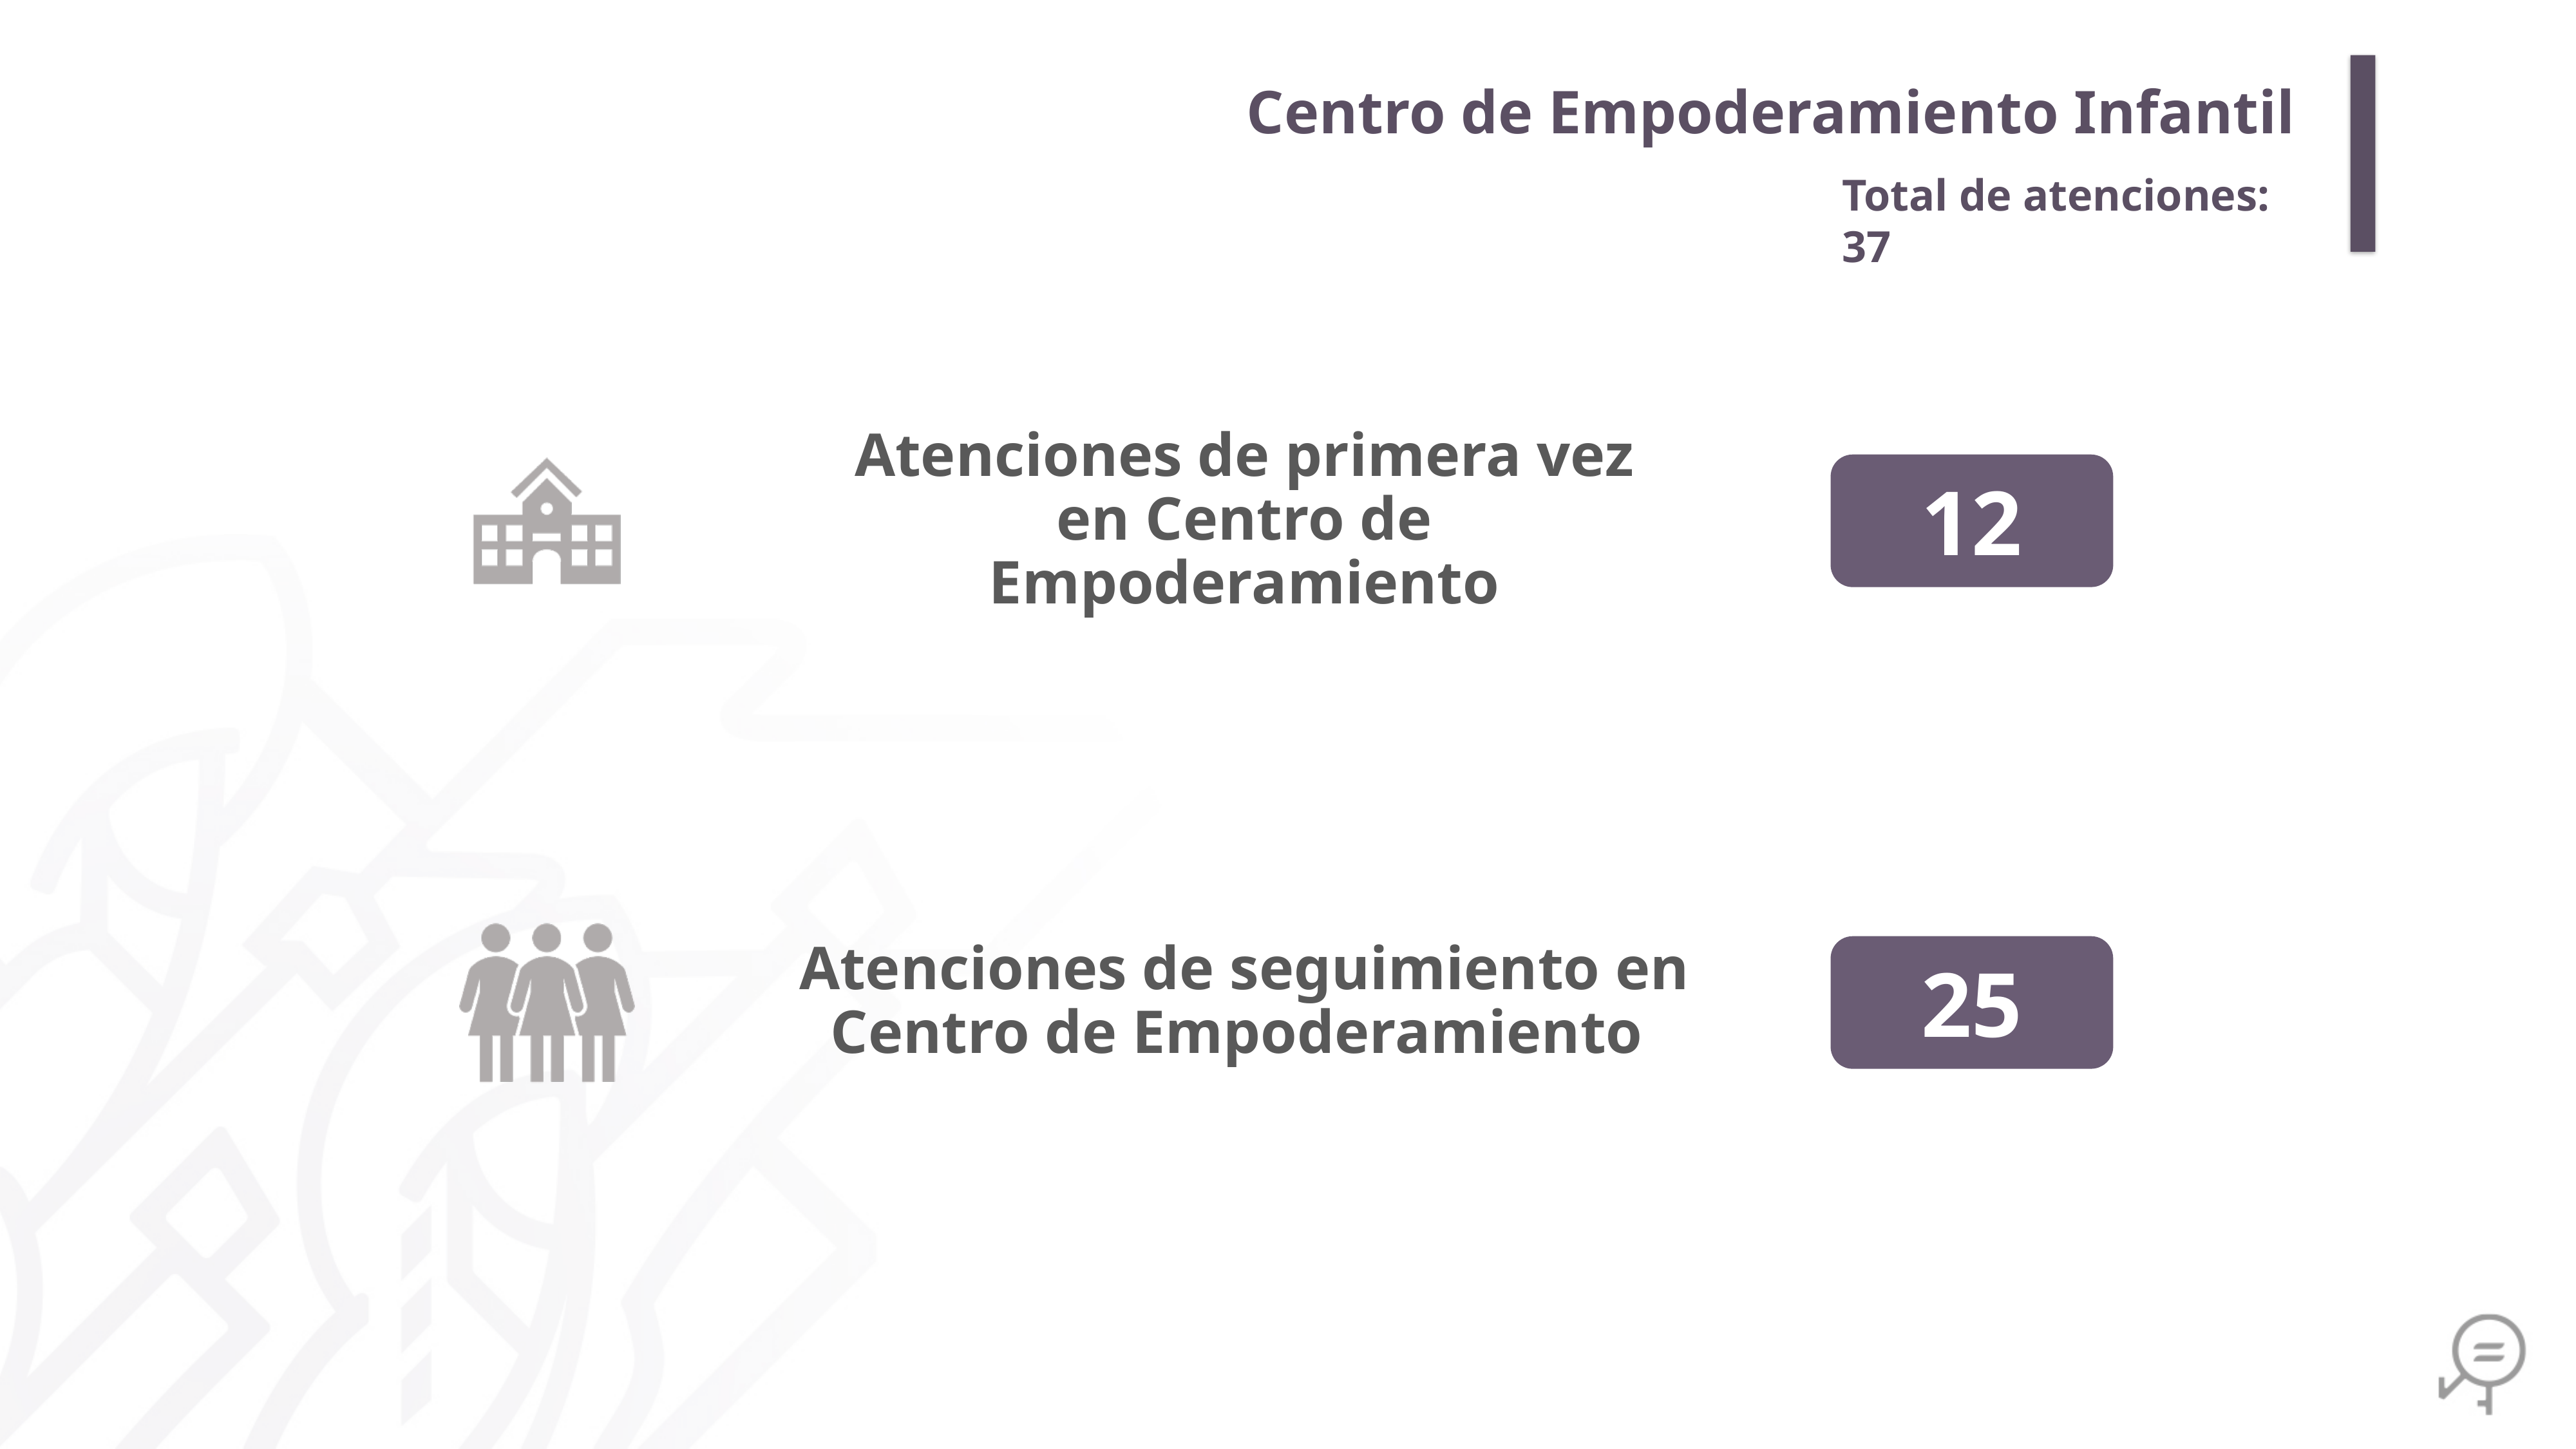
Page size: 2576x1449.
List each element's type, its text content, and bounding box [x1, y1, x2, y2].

text_box [1830, 454, 2114, 587]
picture [449, 422, 645, 619]
text_box Centro de Empoderamiento Infantil [353, 64, 2315, 164]
text_box [2350, 55, 2376, 252]
text_box Total de atenciones: 37 [1832, 163, 2320, 276]
text_box Atenciones de seguimiento en Centro de Empoderamiento [773, 936, 1716, 1069]
picture [449, 904, 645, 1101]
text_box Atenciones de primera vez en Centro de Empoderamiento [825, 454, 1664, 587]
text_box [1830, 936, 2114, 1069]
text_box 12 [1873, 462, 2071, 578]
text_box 25 [1873, 943, 2071, 1060]
